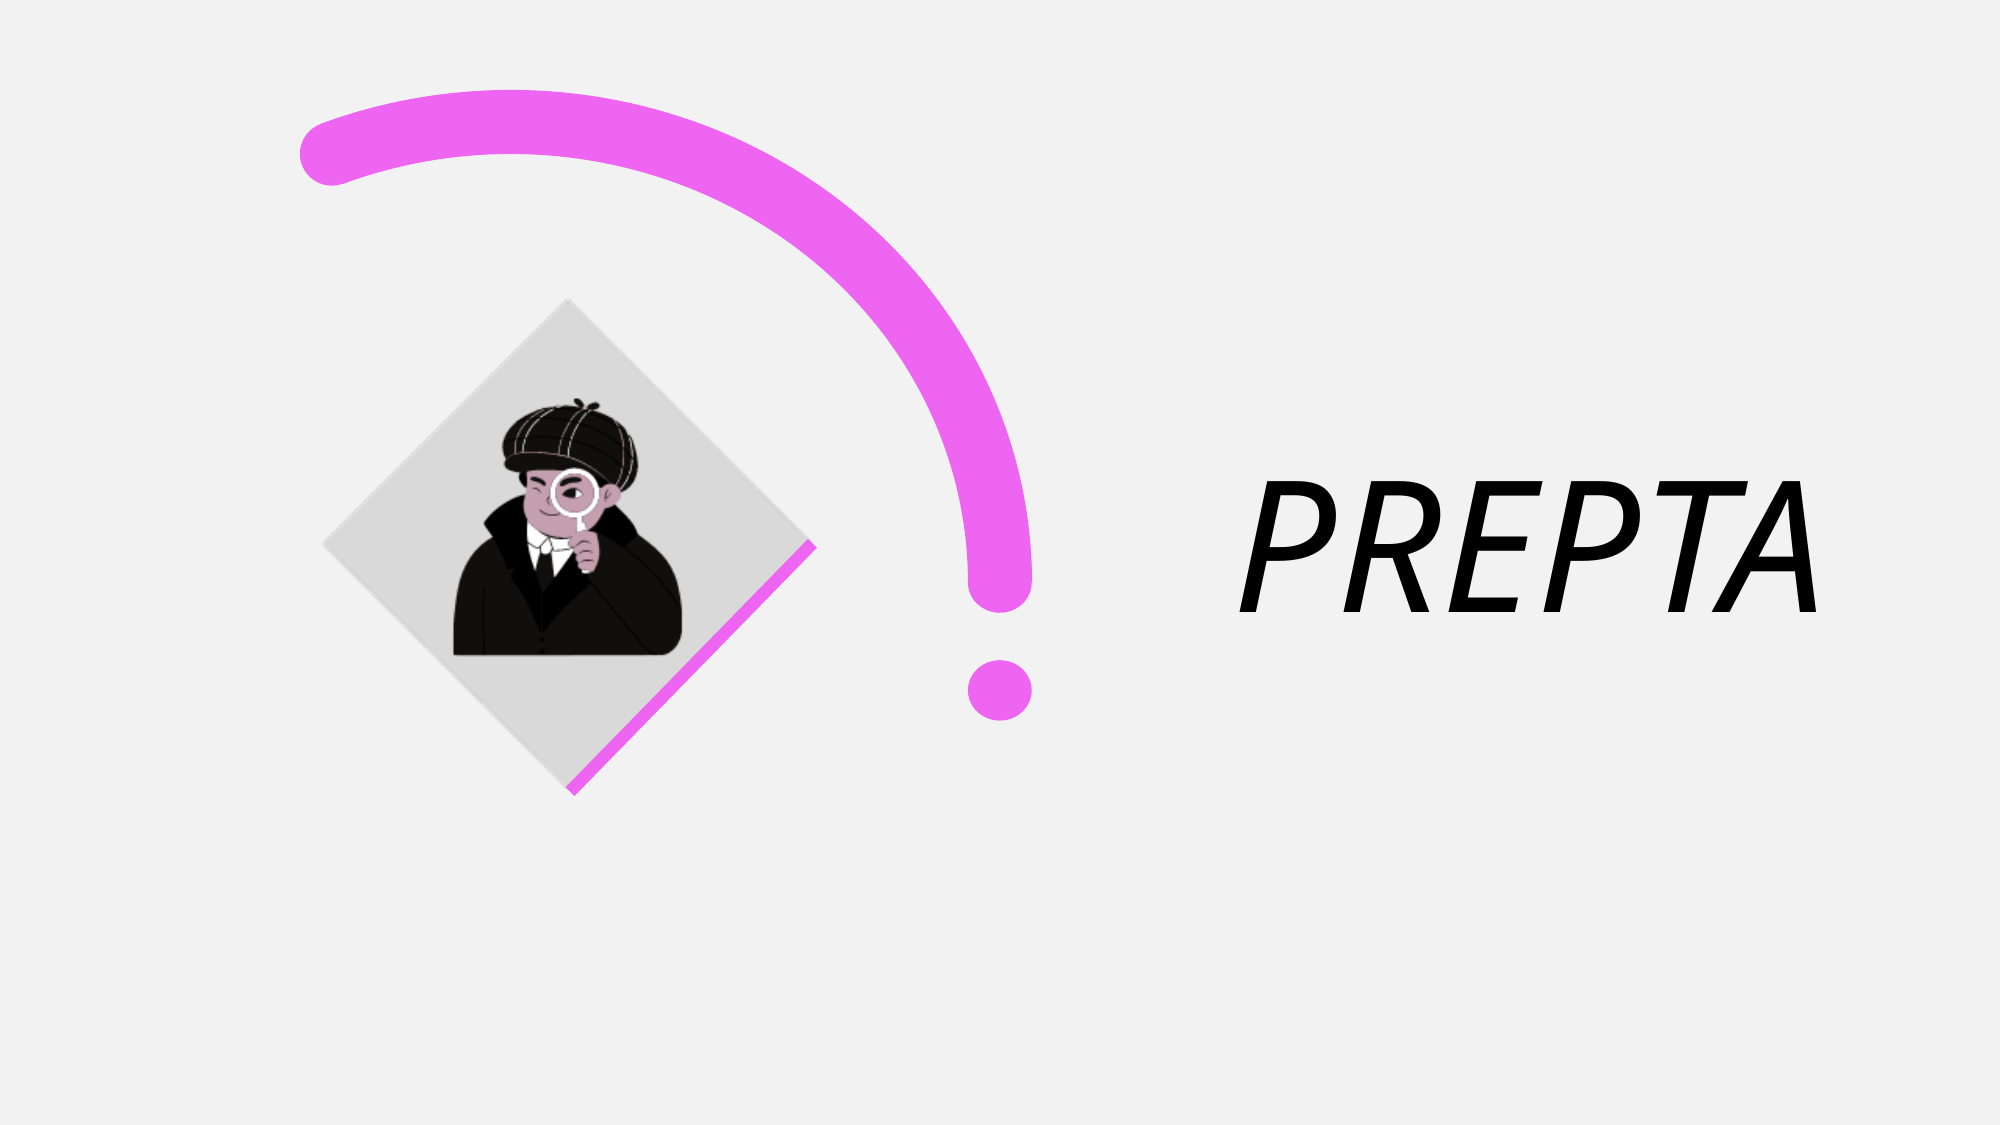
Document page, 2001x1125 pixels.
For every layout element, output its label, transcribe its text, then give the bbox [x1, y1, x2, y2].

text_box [569, 543, 813, 792]
title PREPTA [1173, 413, 1885, 661]
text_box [21, 121, 1032, 1043]
